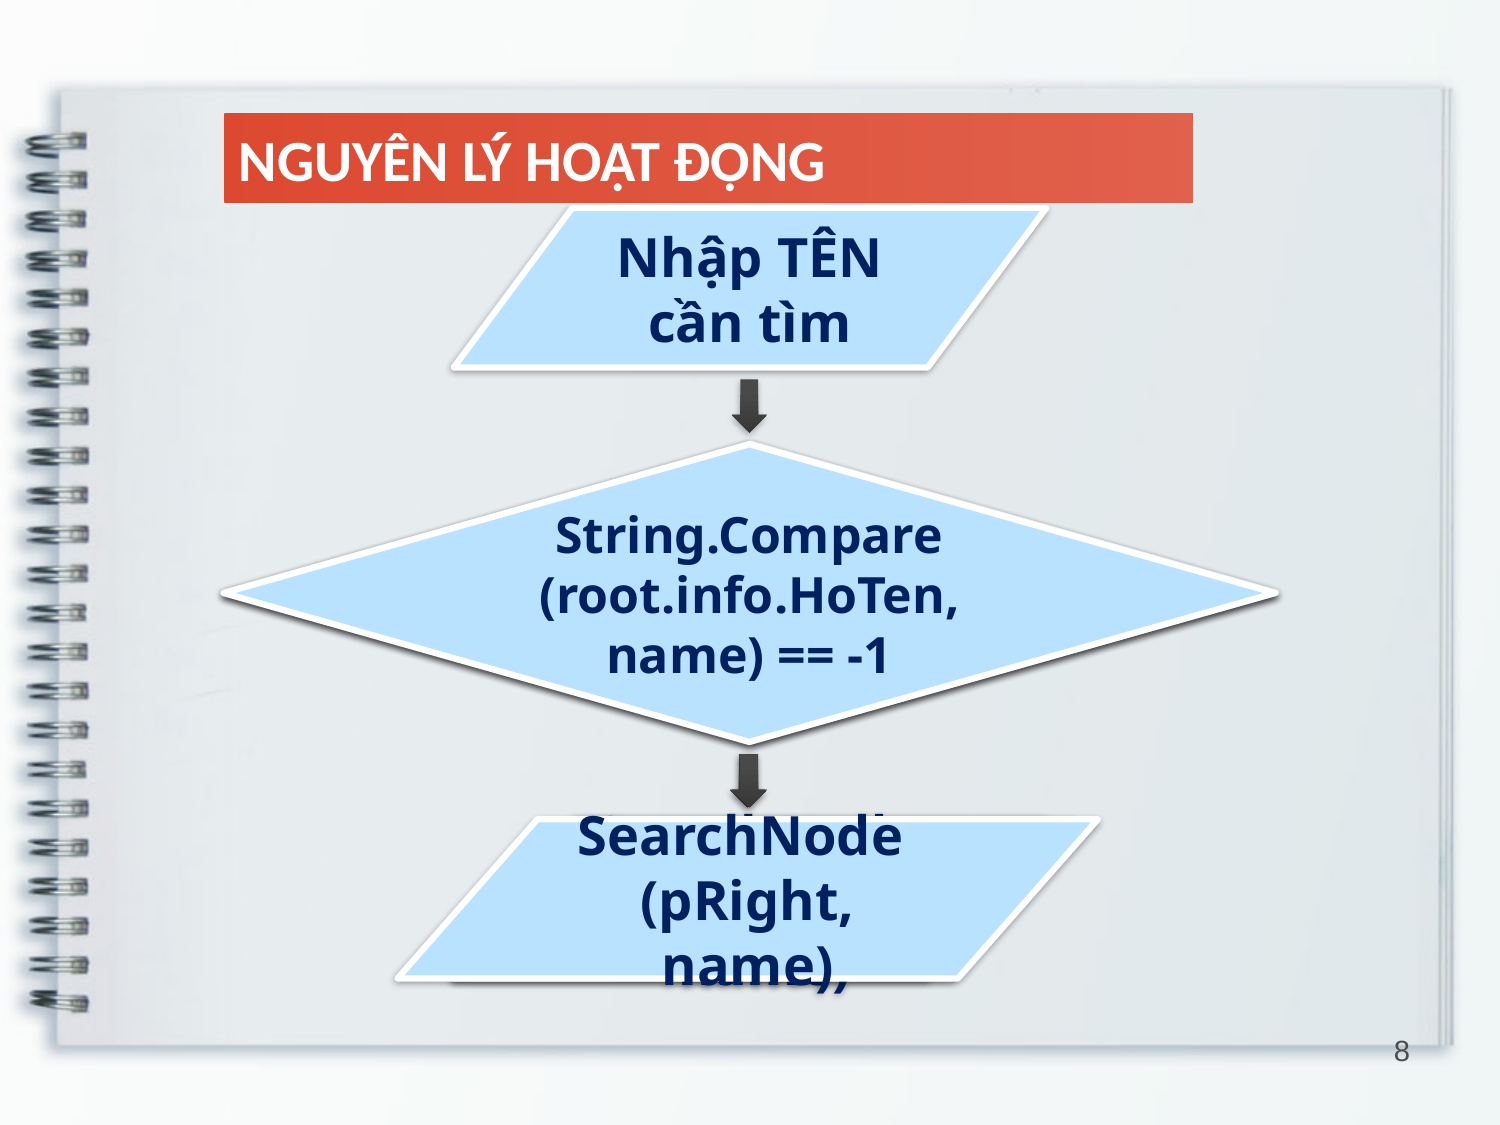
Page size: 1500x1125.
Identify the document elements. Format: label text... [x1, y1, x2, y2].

text_box [731, 754, 768, 808]
slide_number 8 [1074, 1024, 1425, 1103]
text_box Nhập TÊN cần tìm [450, 204, 1050, 371]
text_box String.Compare (root.info.HoTen, name) == -1 [220, 441, 1279, 745]
picture [0, 0, 1500, 1125]
text_box NGUYÊN LÝ HOẠT ĐỘNG [224, 113, 1193, 203]
text_box SearchNode (pRight, name) [394, 816, 1101, 982]
text_box [731, 379, 768, 433]
